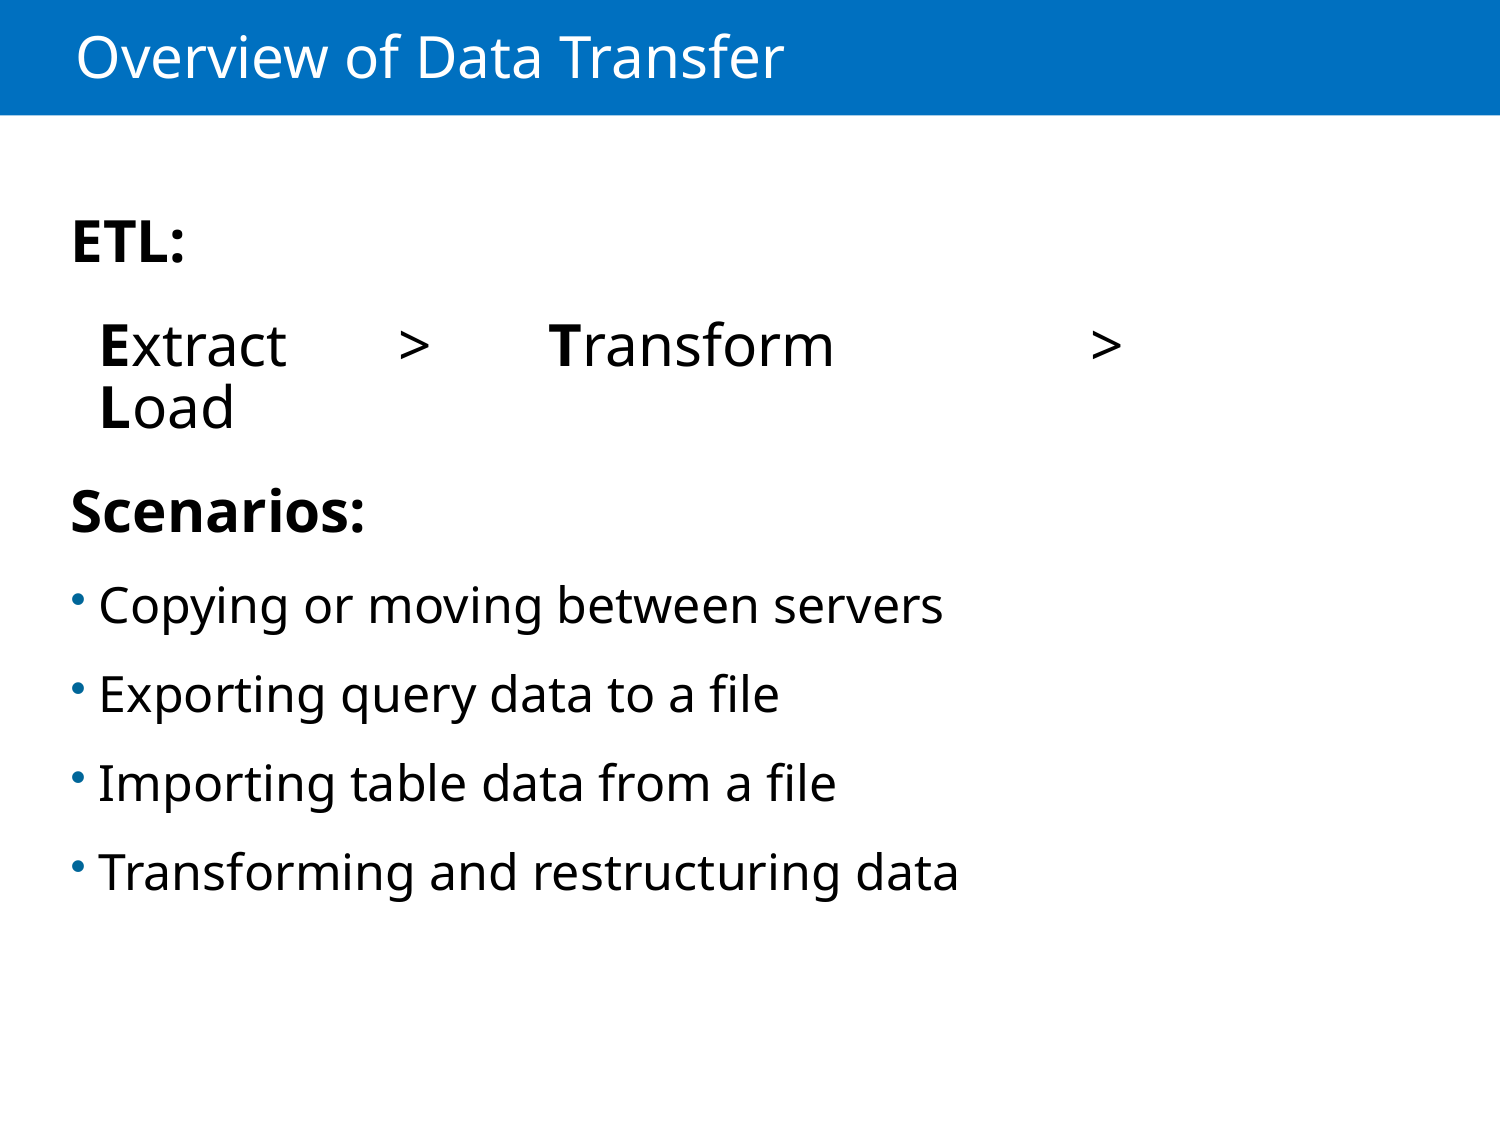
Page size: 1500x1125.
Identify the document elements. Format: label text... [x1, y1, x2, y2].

text_box ETL: Extract > Transform > Load Scenarios: Copying or moving between servers Exporting query data to a file Importing table data from a file Transforming and restructuring data [40, 204, 1461, 983]
title Overview of Data Transfer [75, 0, 1351, 122]
